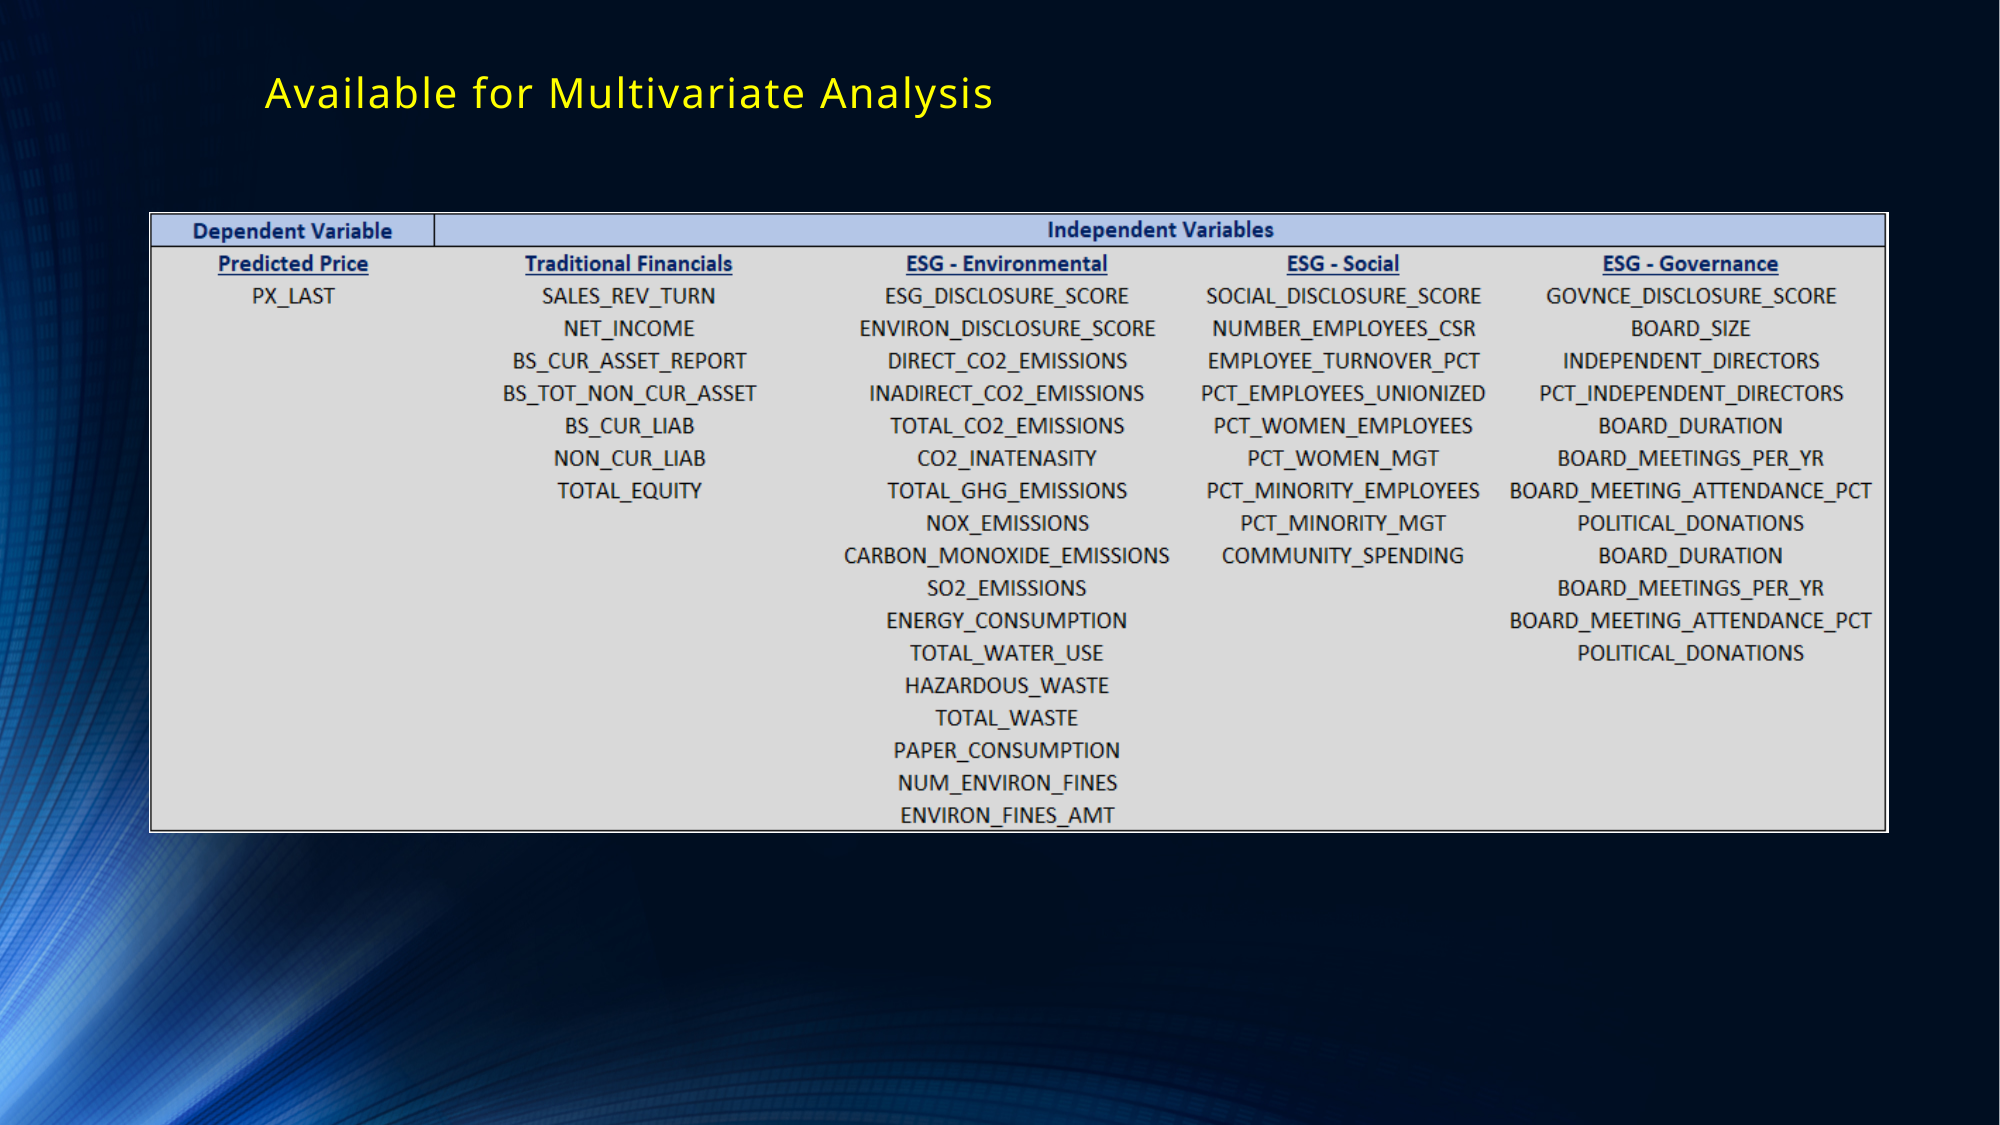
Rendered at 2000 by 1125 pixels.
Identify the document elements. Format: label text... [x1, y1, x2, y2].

picture [0, 0, 2000, 1125]
title Available for Multivariate Analysis [249, 62, 1750, 125]
